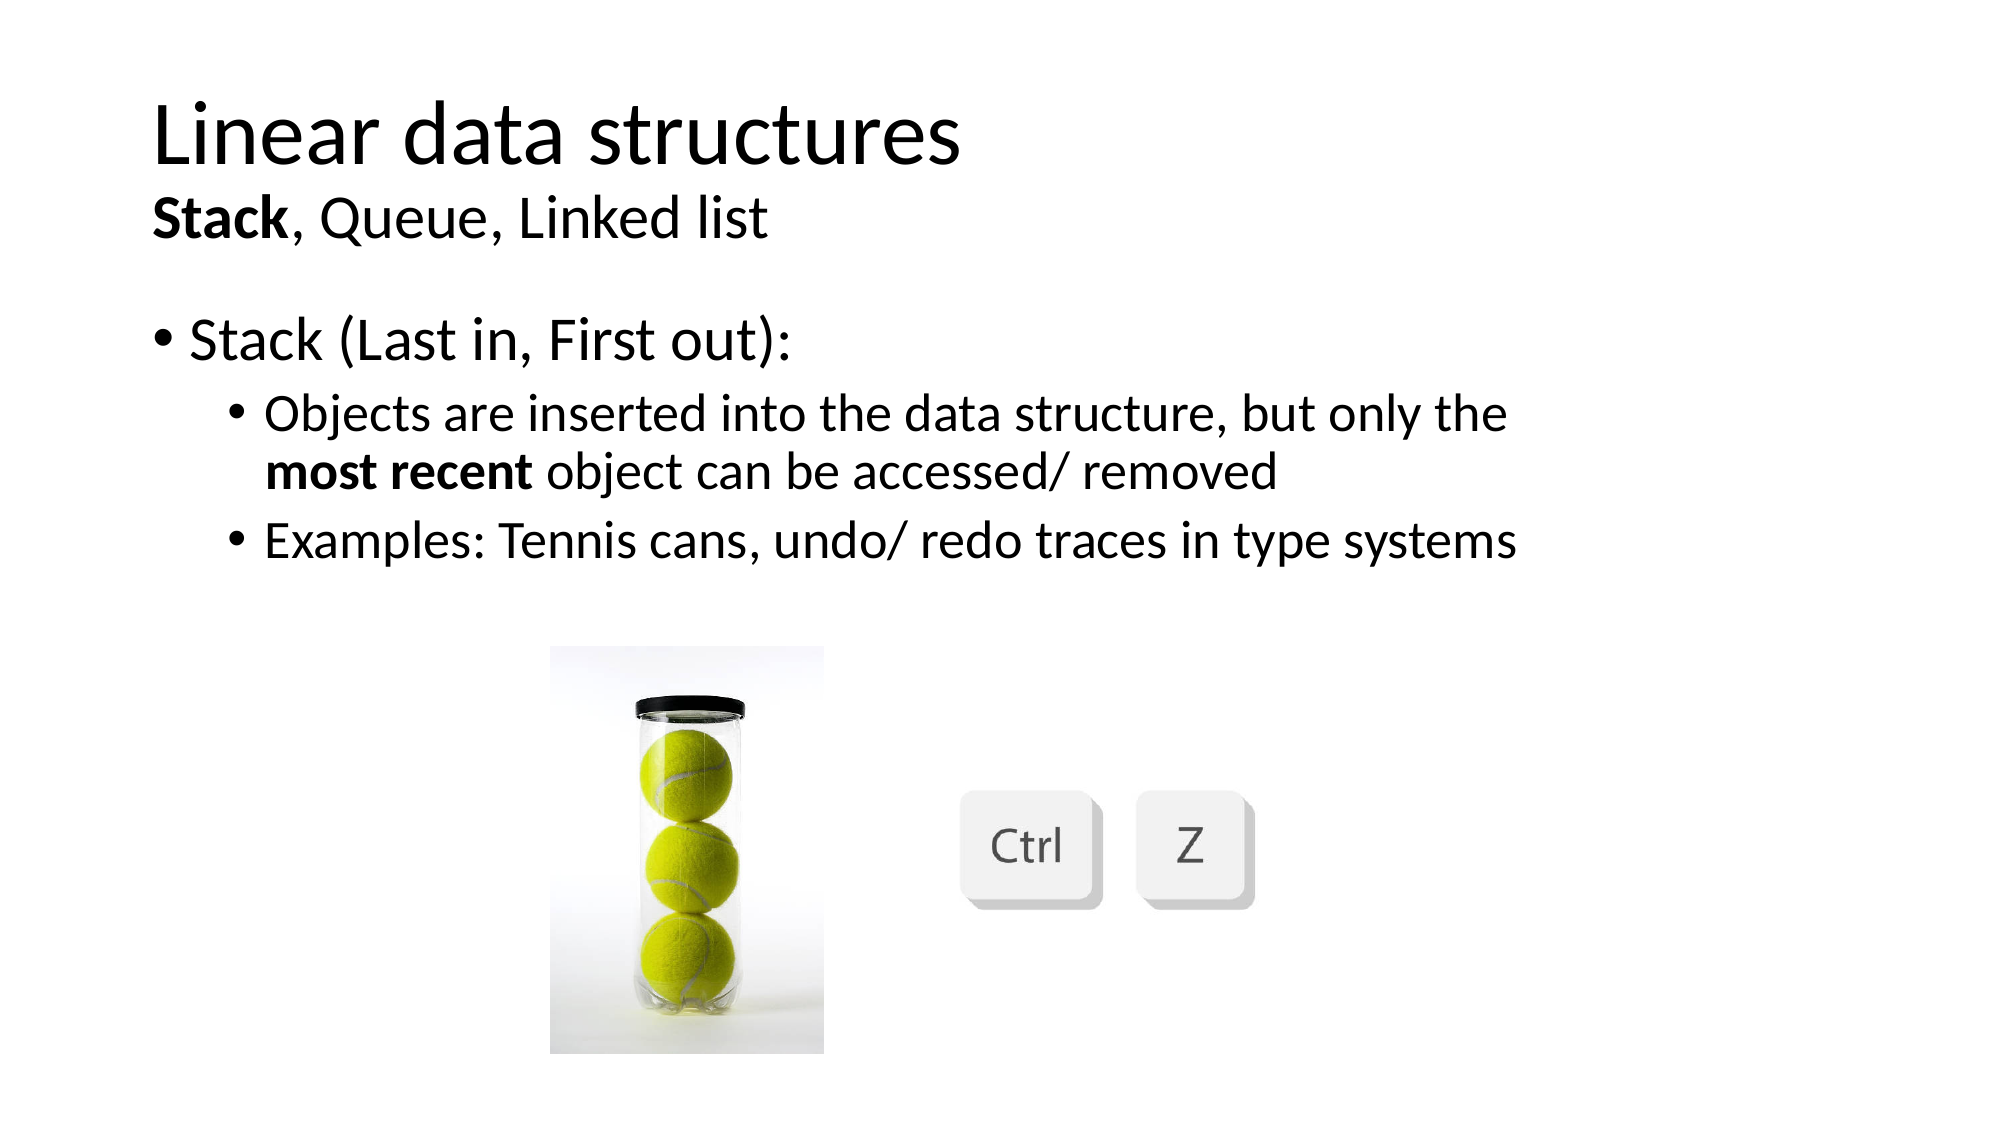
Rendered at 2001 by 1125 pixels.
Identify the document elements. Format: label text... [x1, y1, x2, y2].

picture [863, 645, 1351, 1054]
picture [550, 645, 825, 1054]
list Stack (Last in, First out): Objects are inserted into the data structure, but only the most recent object can be accessed/ removed Examples: Tennis cans, undo/ redo traces in type systems [137, 299, 1573, 1014]
title Linear data structures Stack, Queue, Linked list [137, 59, 1863, 278]
